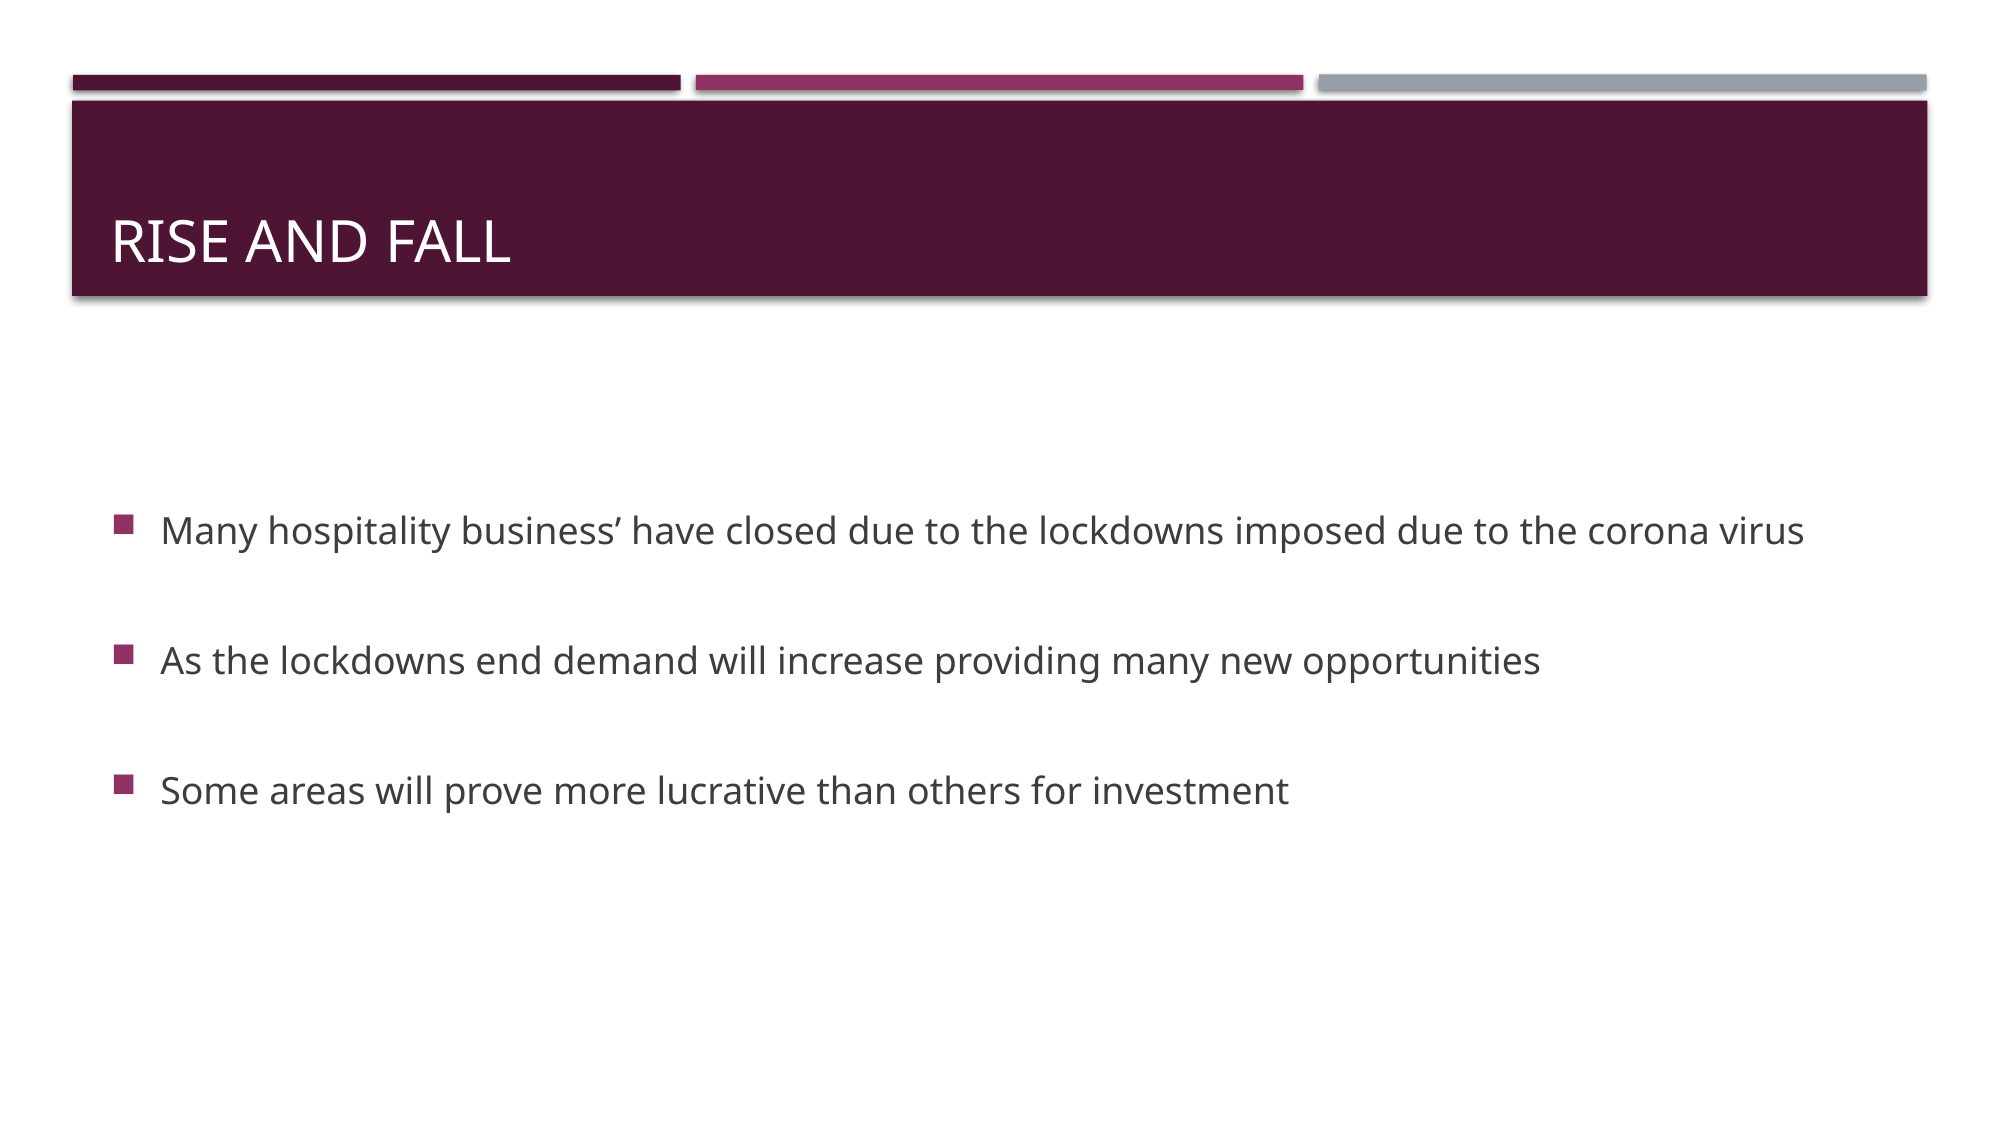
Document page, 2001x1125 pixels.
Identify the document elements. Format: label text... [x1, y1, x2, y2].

title Rise and Fall [95, 115, 1905, 282]
list Many hospitality business’ have closed due to the lockdowns imposed due to the corona virus As the lockdowns end demand will increase providing many new opportunities Some areas will prove more lucrative than others for investment [95, 357, 1905, 962]
